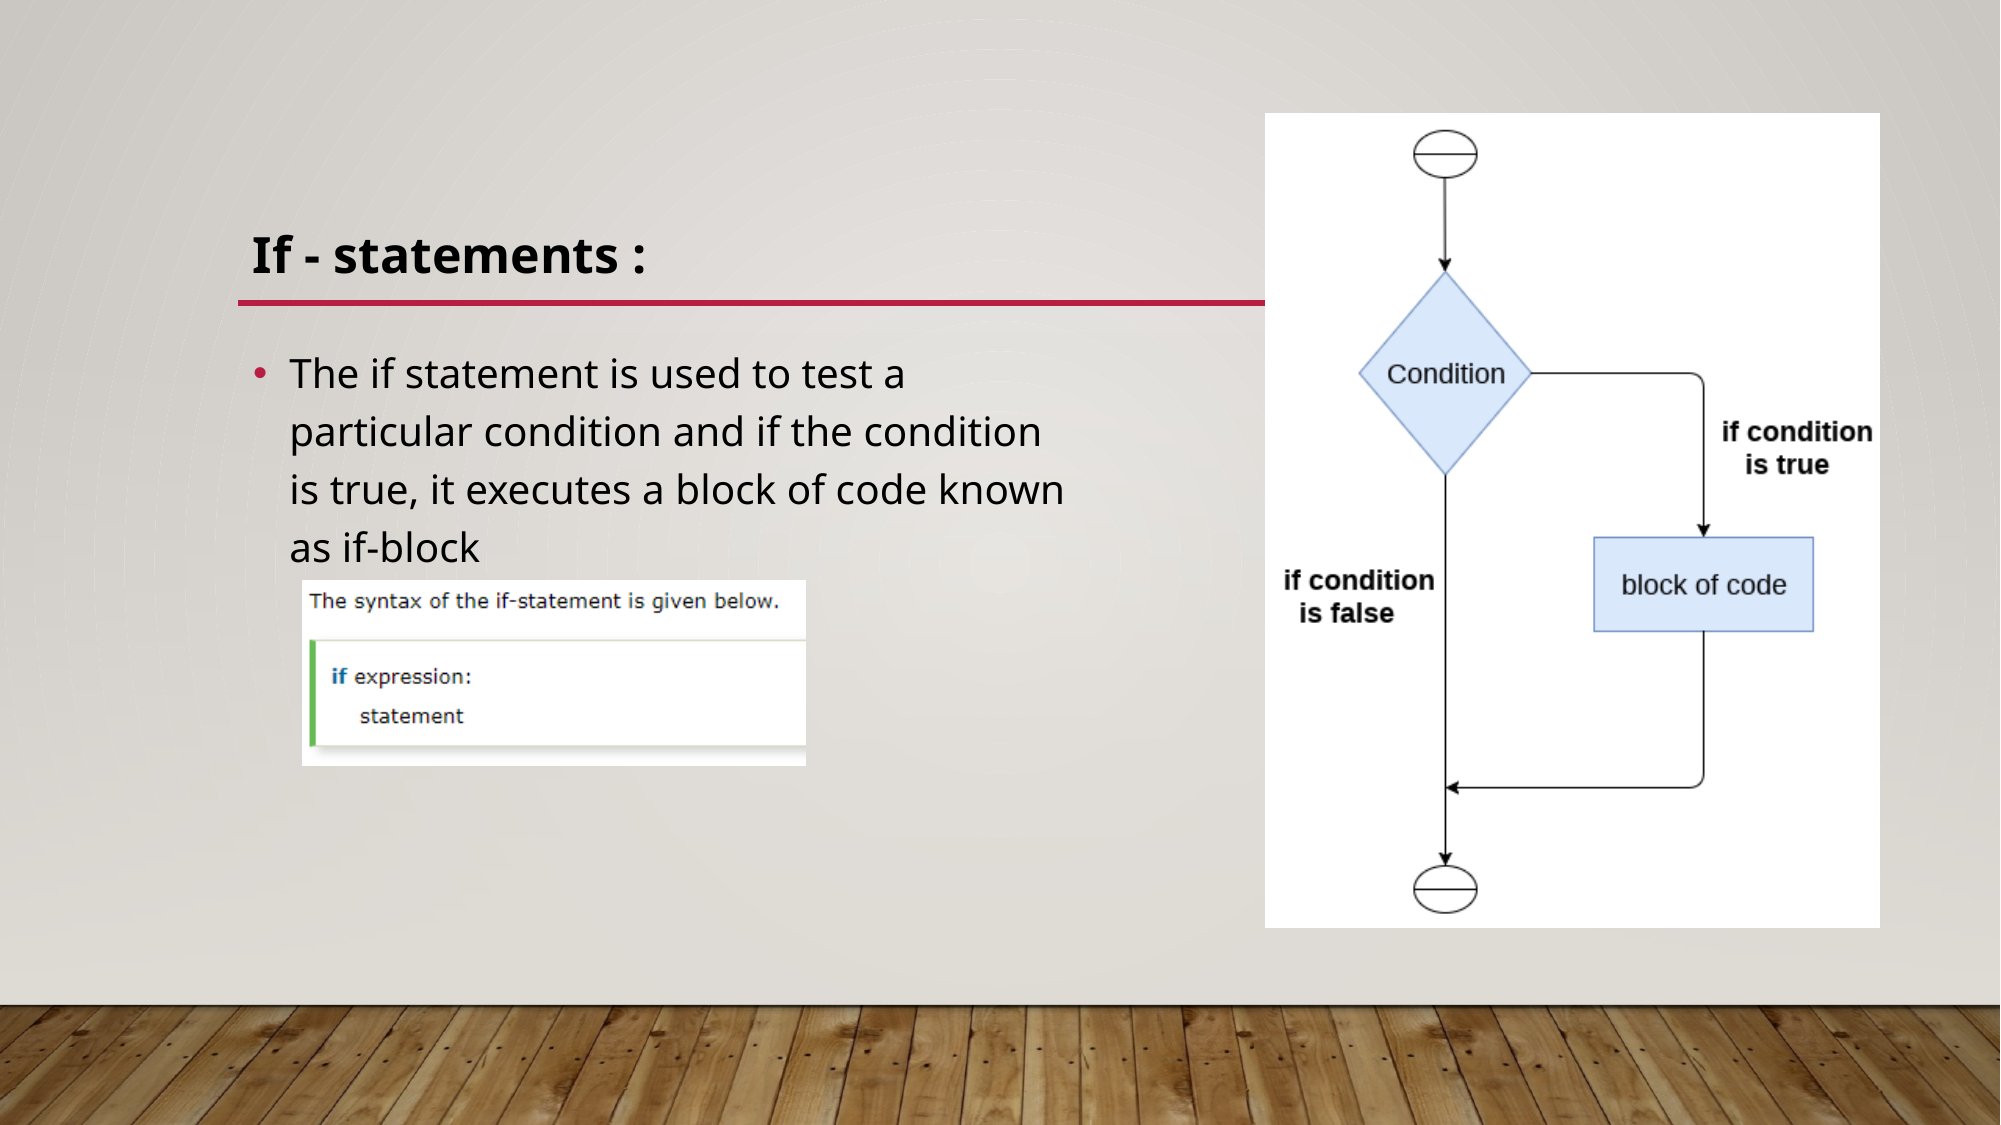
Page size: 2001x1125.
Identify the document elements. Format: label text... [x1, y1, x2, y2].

picture [302, 580, 807, 766]
picture [0, 1005, 2000, 1125]
text_box If - statements : [238, 216, 765, 292]
picture [1264, 112, 1880, 928]
list The if statement is used to test a particular condition and if the condition is true, it executes a block of code known as if-block [238, 330, 1087, 581]
